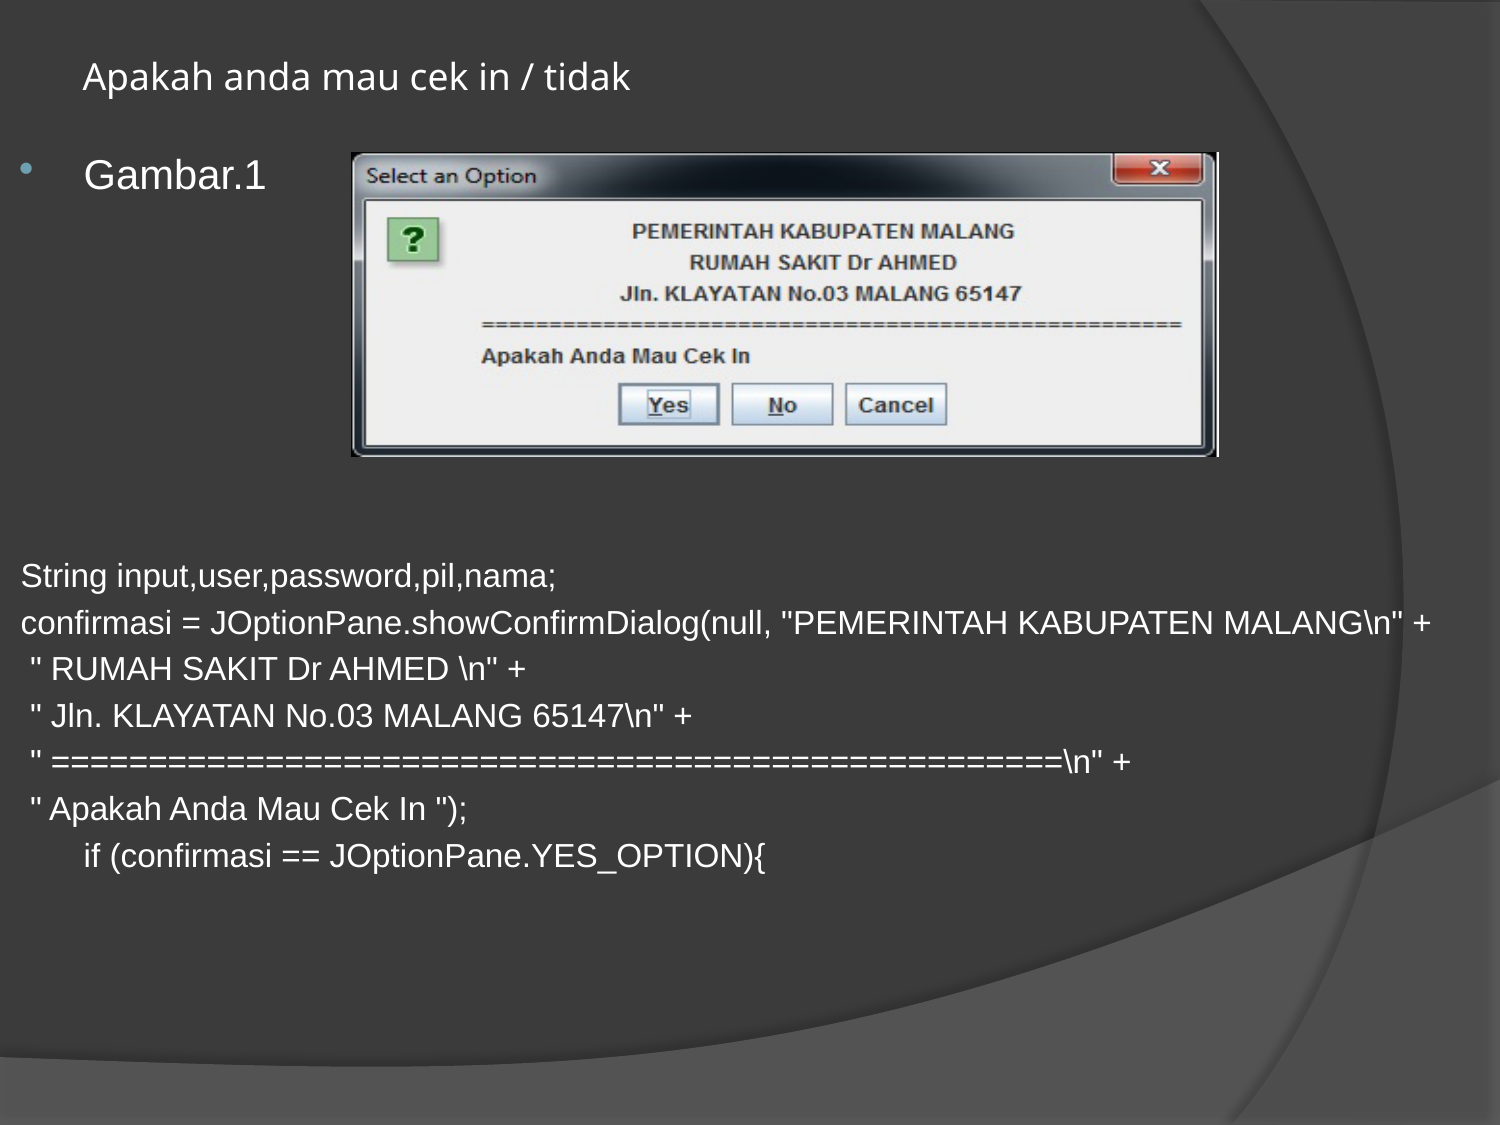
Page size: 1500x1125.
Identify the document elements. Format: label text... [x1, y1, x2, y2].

list Gambar.1 String input,user,password,pil,nama; confirmasi = JOptionPane.showConfirmDialog(null, "PEMERINTAH KABUPATEN MALANG\n" + " RUMAH SAKIT Dr AHMED \n" + " Jln. KLAYATAN No.03 MALANG 65147\n" + " ====================================================\n" + " Apakah Anda Mau Cek In "); if (confirmasi == JOptionPane.YES_OPTION){ [0, 140, 1500, 1125]
title Apakah anda mau cek in / tidak [75, 45, 1300, 106]
picture [351, 152, 1219, 458]
